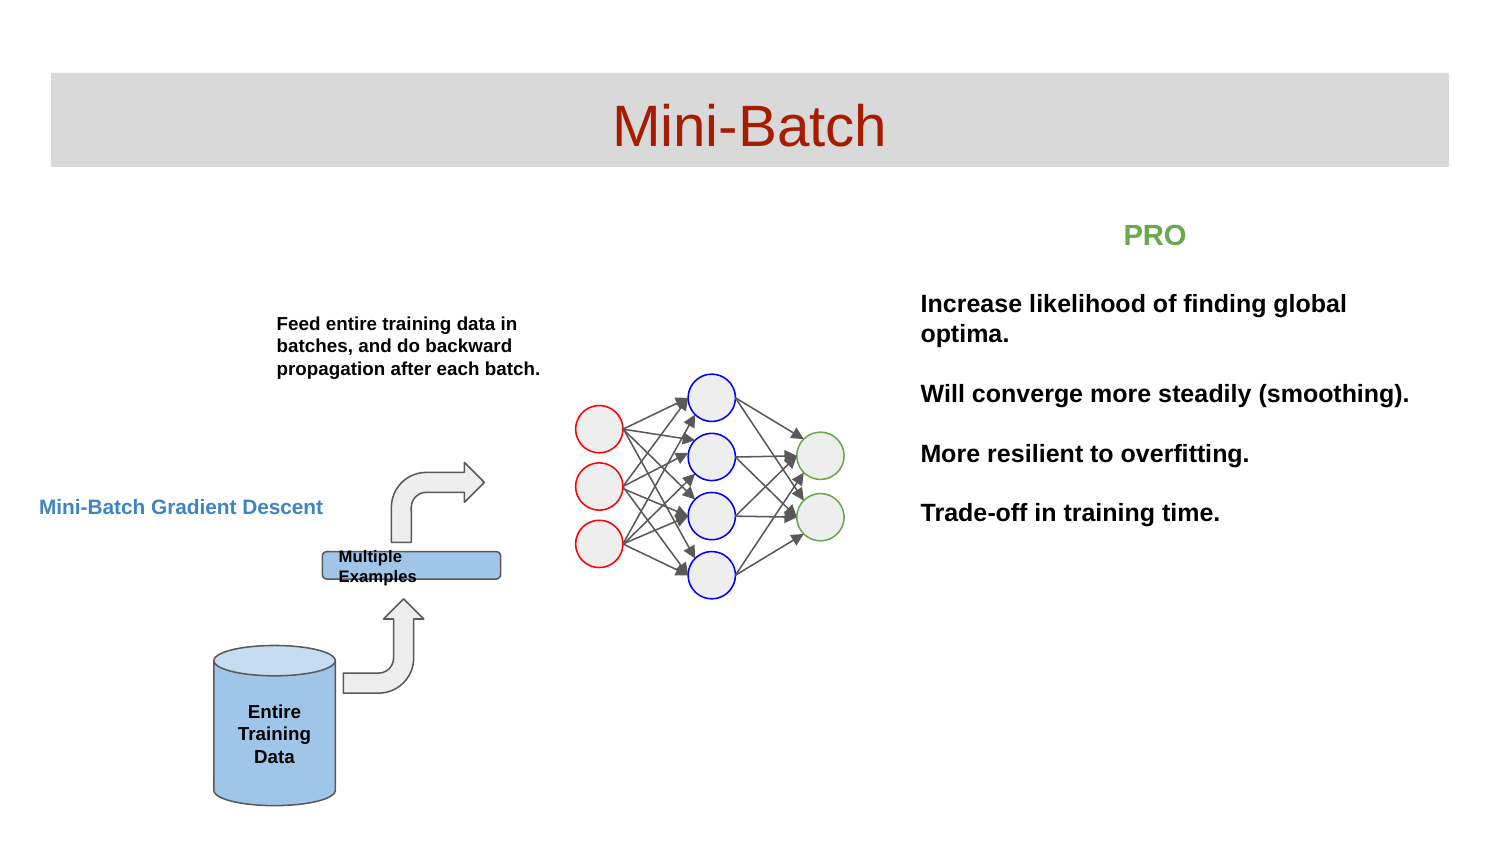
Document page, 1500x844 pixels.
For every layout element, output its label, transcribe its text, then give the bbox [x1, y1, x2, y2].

text_box [809, 432, 845, 480]
text_box Entire Training Data [213, 645, 336, 806]
text_box [701, 433, 730, 481]
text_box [735, 508, 805, 576]
text_box [688, 374, 736, 422]
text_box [622, 414, 696, 545]
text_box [622, 553, 696, 559]
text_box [735, 446, 805, 501]
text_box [735, 508, 798, 518]
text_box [622, 566, 689, 576]
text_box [735, 397, 805, 440]
text_box [689, 551, 734, 599]
text_box [391, 462, 485, 543]
text_box [343, 598, 424, 694]
text_box [575, 520, 616, 568]
text_box Feed entire training data in batches, and do backward propagation after each batch. [261, 296, 576, 391]
text_box PRO [1108, 201, 1281, 272]
text_box [809, 493, 845, 541]
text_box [622, 397, 689, 413]
text_box Multiple Examples [322, 551, 501, 580]
text_box Increase likelihood of finding global optima. Will converge more steadily (smoothing). More resilient to overfitting. Trade-off in training time. [905, 272, 1449, 806]
text_box [701, 492, 730, 540]
text_box [575, 405, 616, 453]
title Mini-Batch [51, 72, 1449, 167]
text_box Mini-Batch Gradient Descent [24, 478, 344, 526]
text_box [575, 462, 615, 511]
